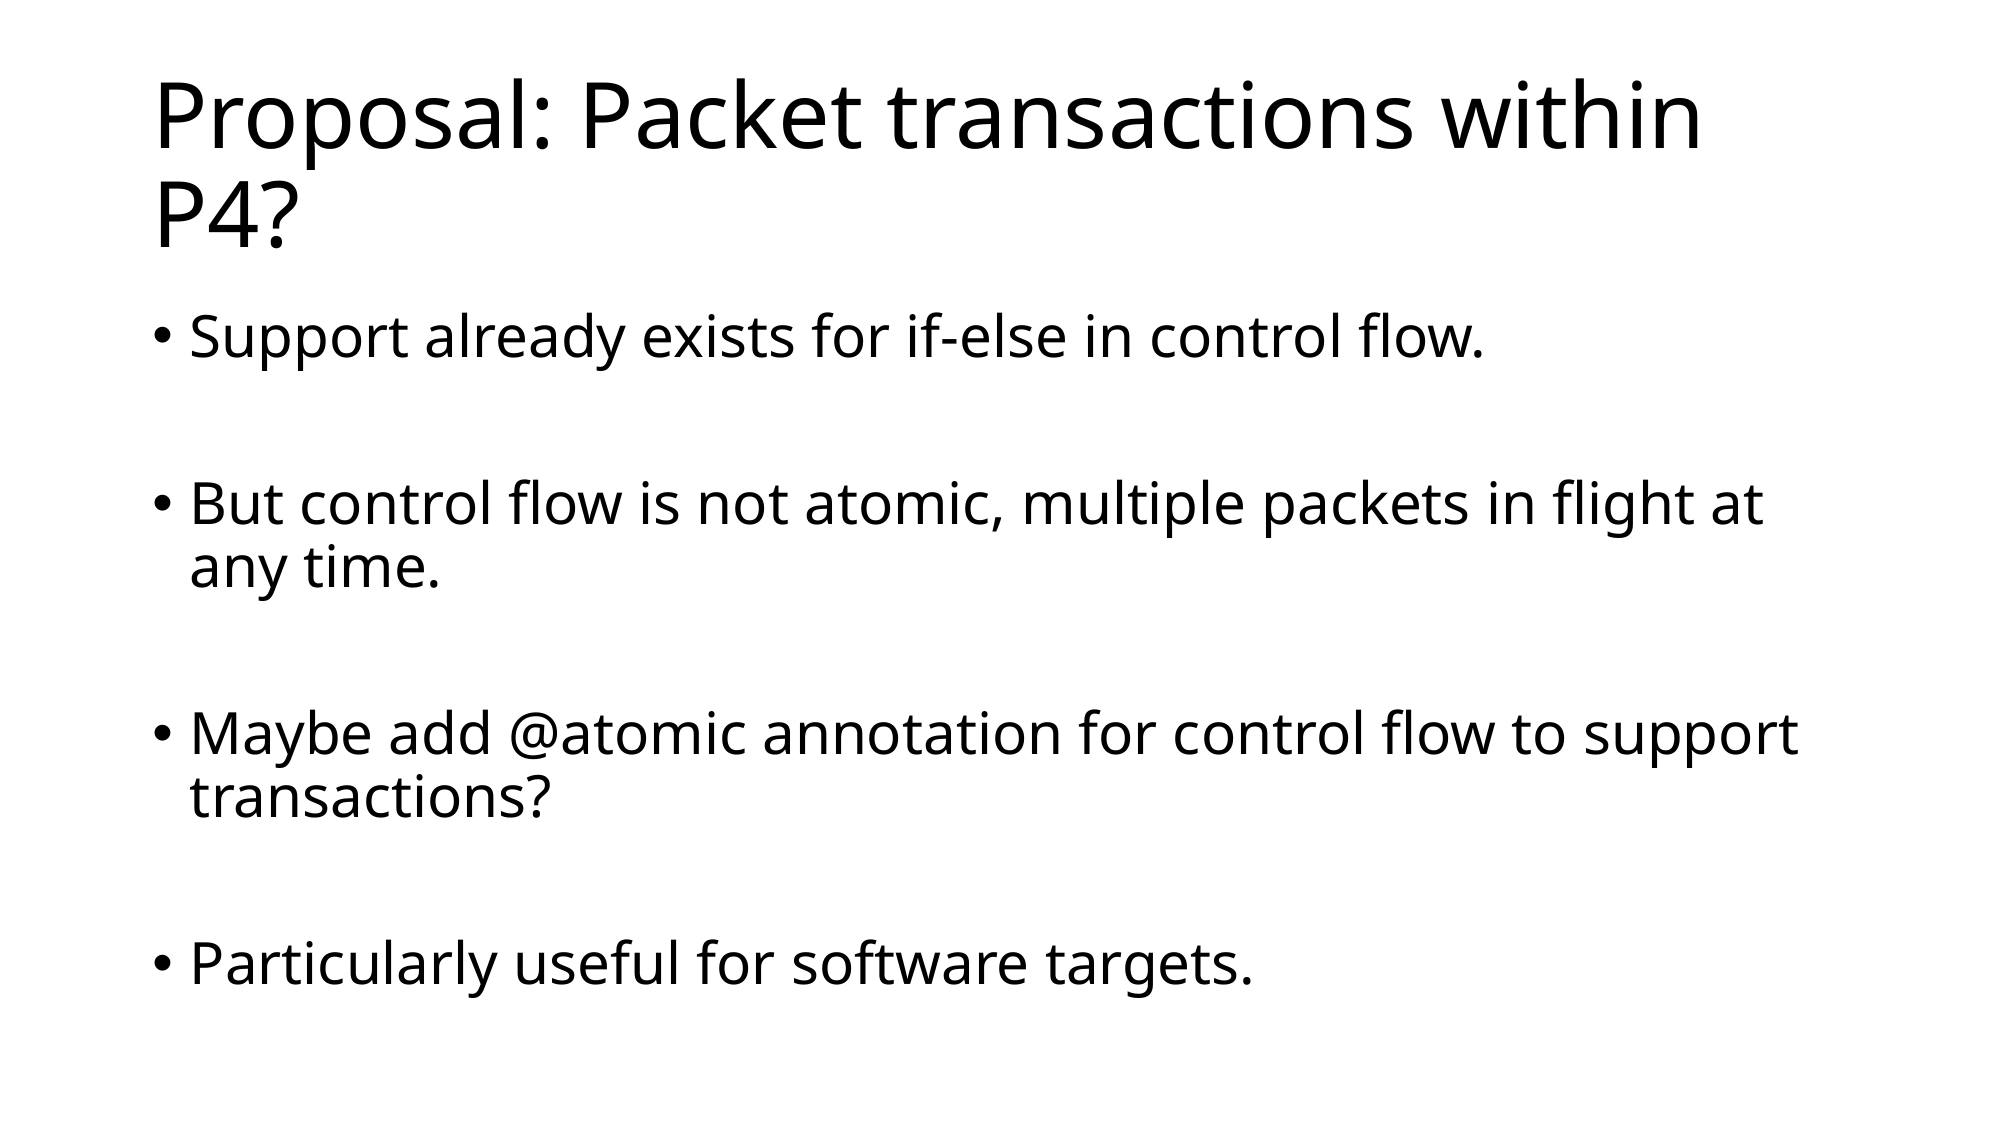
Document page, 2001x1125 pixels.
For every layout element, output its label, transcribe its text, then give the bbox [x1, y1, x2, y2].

title Proposal: Packet transactions within P4? [137, 59, 1863, 278]
list Support already exists for if-else in control flow. But control flow is not atomic, multiple packets in flight at any time. Maybe add @atomic annotation for control flow to support transactions? Particularly useful for software targets. [137, 299, 1863, 1014]
